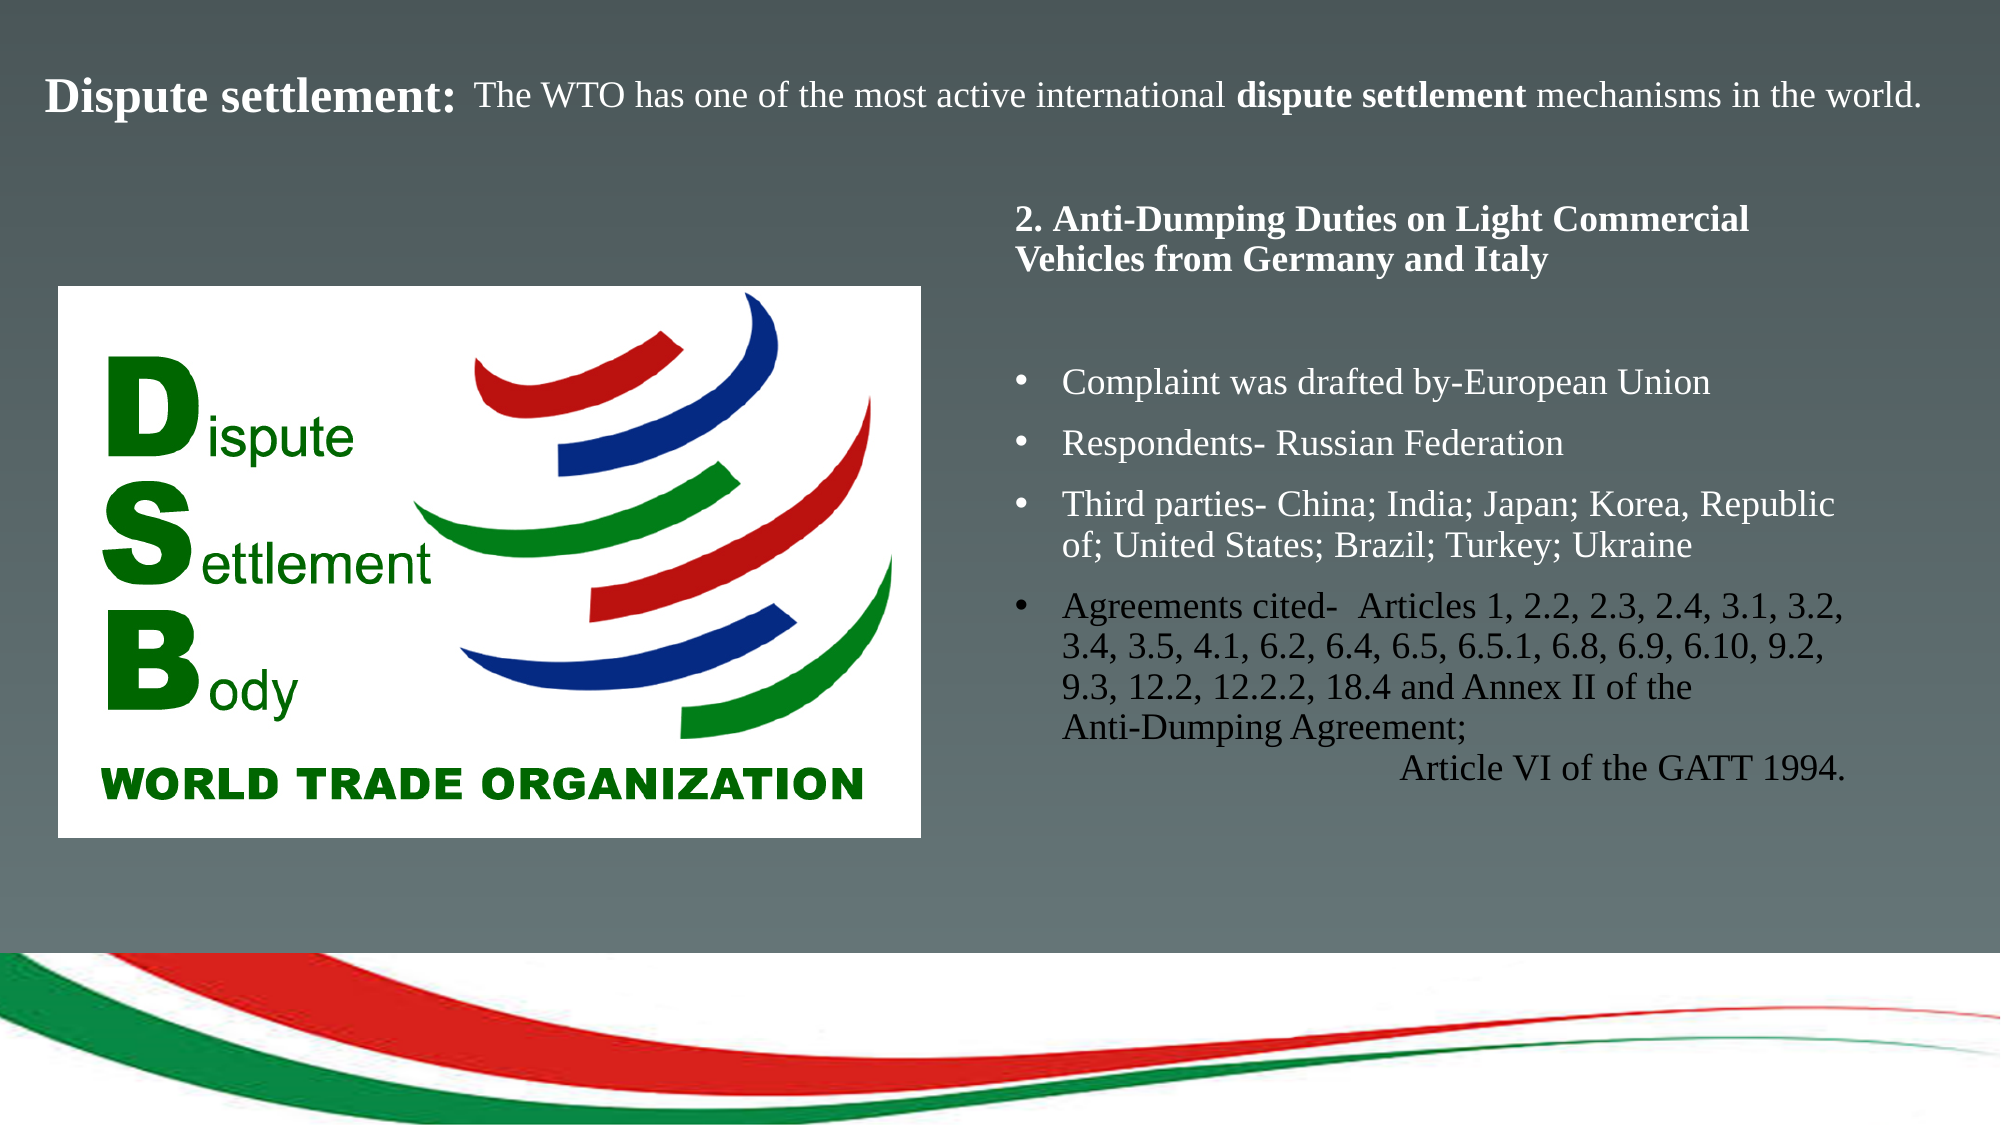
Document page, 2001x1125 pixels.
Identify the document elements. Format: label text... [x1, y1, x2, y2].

text_box The WTO has one of the most active international dispute settlement mechanisms in the world. [458, 62, 1945, 123]
list 2. Anti-Dumping Duties on Light Commercial Vehicles from Germany and Italy Complaint was drafted by-European Union Respondents- Russian Federation Third parties- China; India; Japan; Korea, Republic of; United States; Brazil; Turkey; Ukraine Agreements cited- Articles 1, 2.2, 2.3, 2.4, 3.1, 3.2, 3.4, 3.5, 4.1, 6.2, 6.4, 6.5, 6.5.1, 6.8, 6.9, 6.10, 9.2, 9.3, 12.2, 12.2.2, 18.4 and Annex II of the Anti‑Dumping Agreement; Article VI of the GATT 1994. [999, 191, 1895, 858]
picture [0, 953, 2001, 1125]
text_box Dispute settlement: [29, 54, 473, 130]
picture [58, 286, 921, 838]
